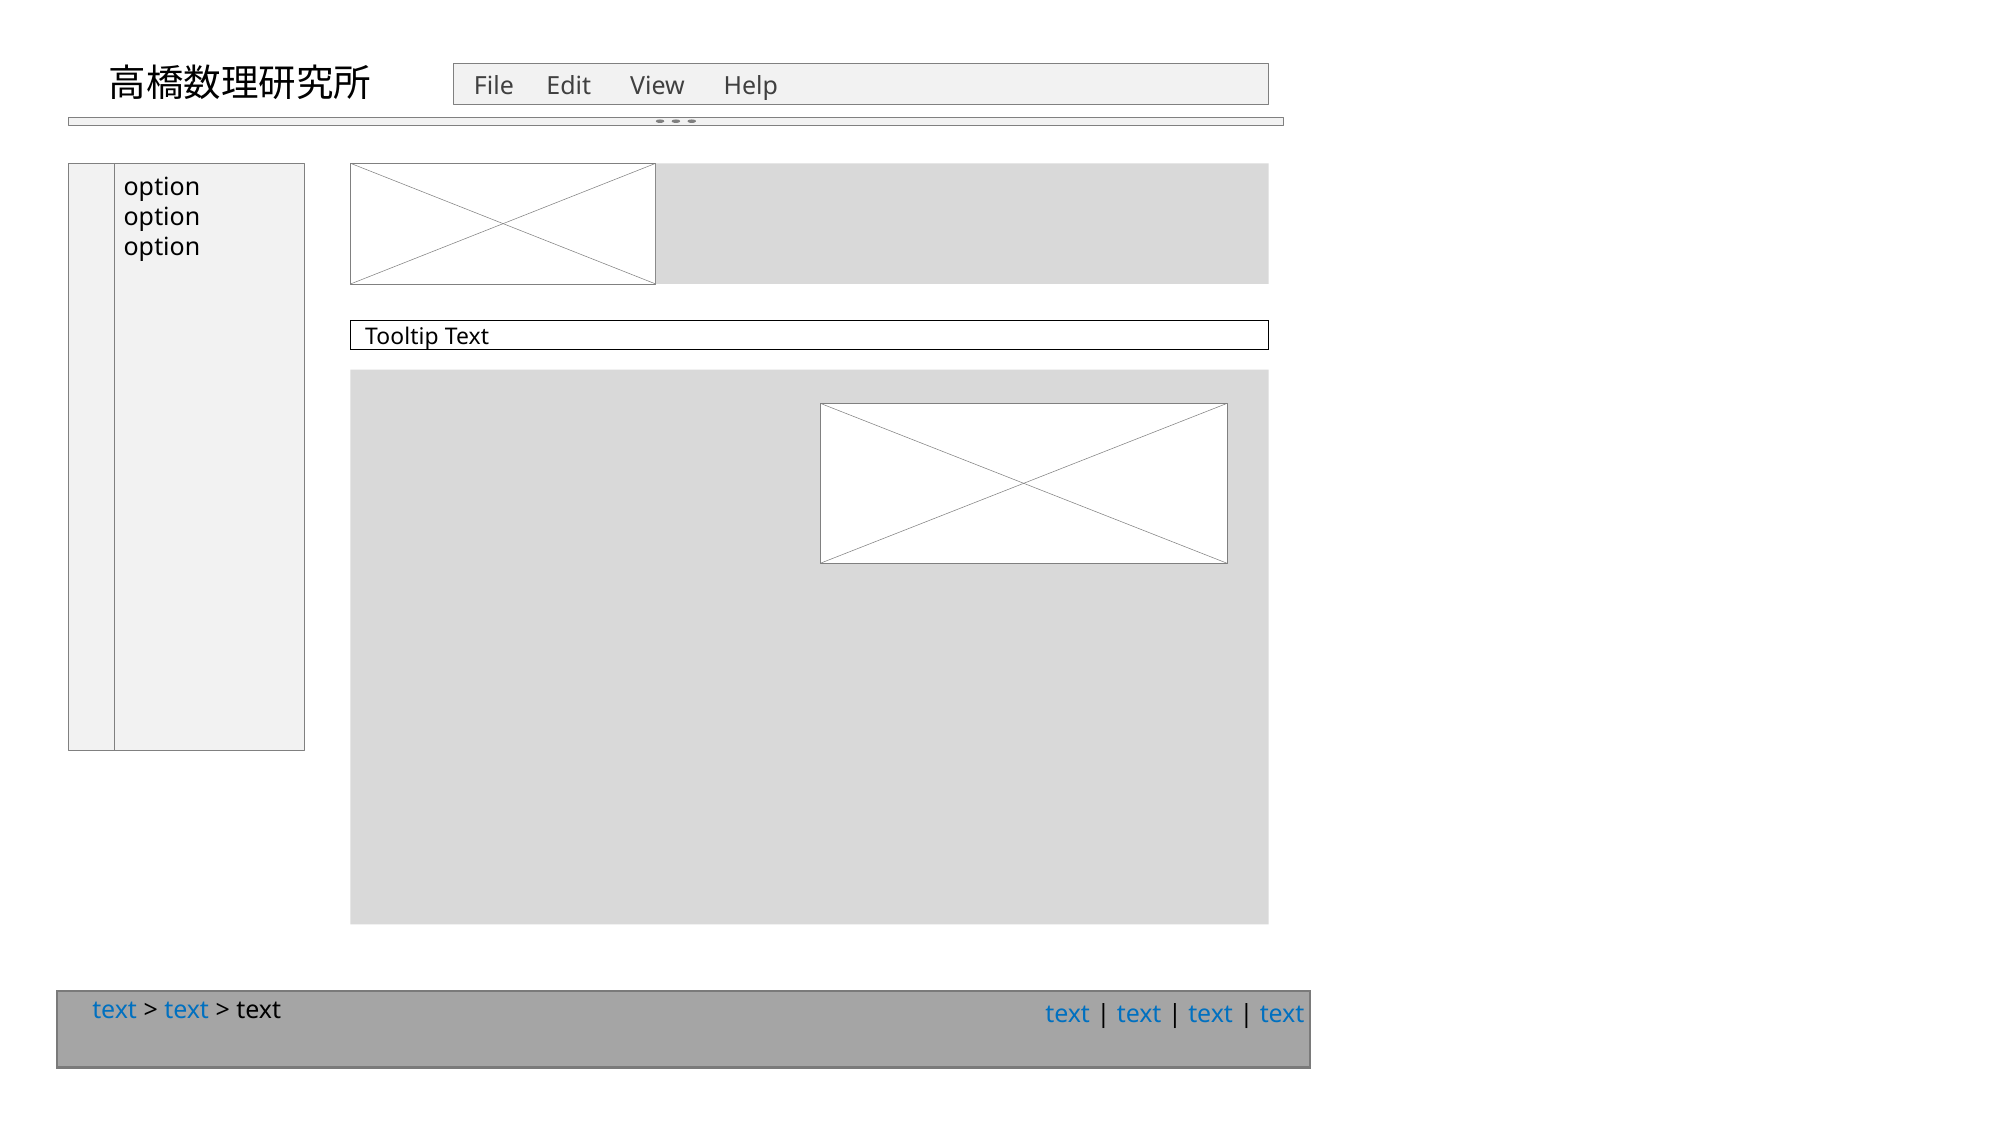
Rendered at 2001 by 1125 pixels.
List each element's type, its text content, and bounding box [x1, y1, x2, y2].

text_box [820, 403, 1228, 564]
text_box Tooltip Text [349, 320, 1270, 350]
text_box File Edit View Help [453, 63, 1269, 105]
text_box [56, 990, 1311, 1069]
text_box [68, 117, 1283, 125]
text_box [350, 163, 656, 284]
text_box text | text | text | text [1030, 994, 1327, 1035]
text_box text > text > text [77, 990, 297, 1032]
text_box 高橋数理研究所 [94, 52, 387, 112]
text_box [349, 369, 1270, 925]
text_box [68, 163, 305, 750]
text_box [655, 162, 1270, 285]
